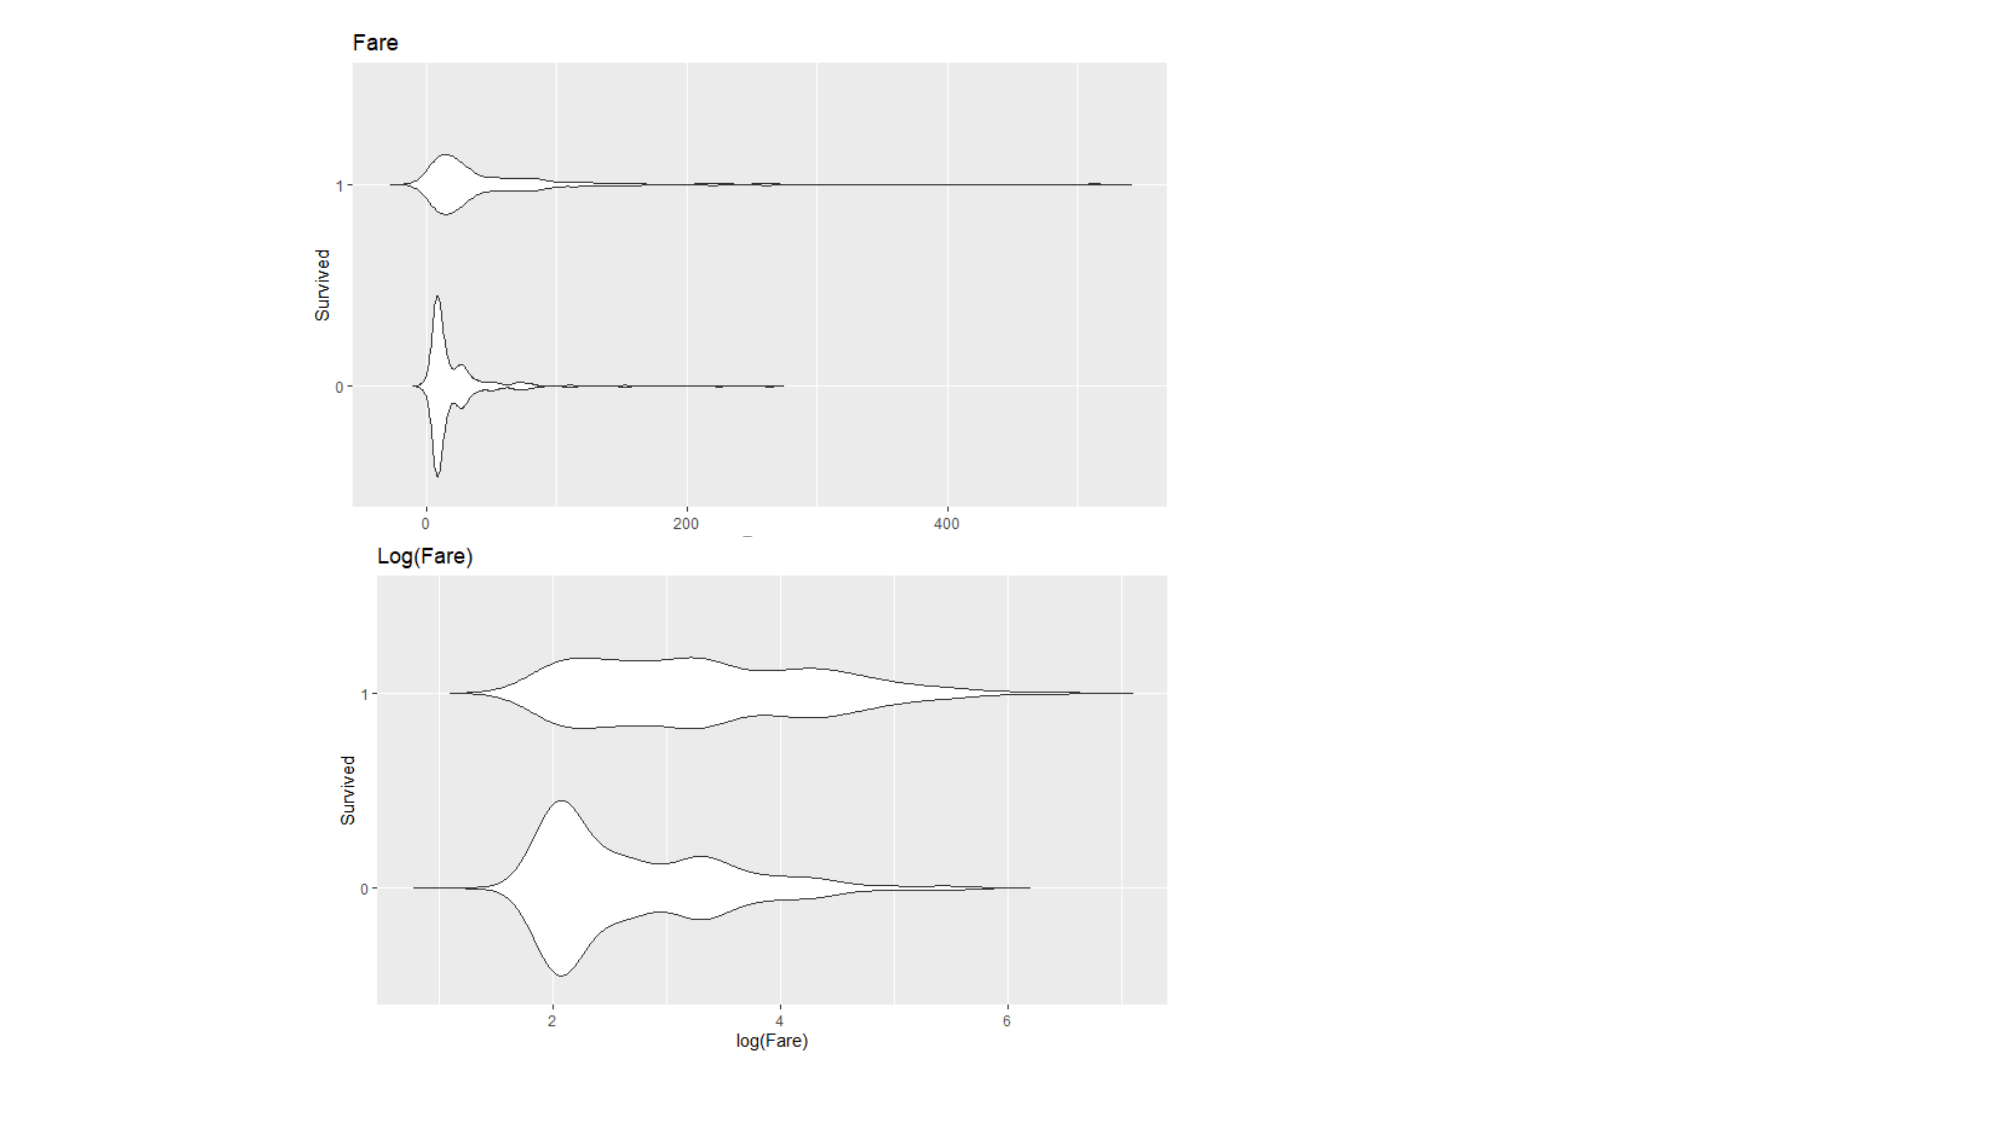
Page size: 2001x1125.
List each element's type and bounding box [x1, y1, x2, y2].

picture [330, 537, 1177, 1060]
list [304, 23, 1177, 563]
